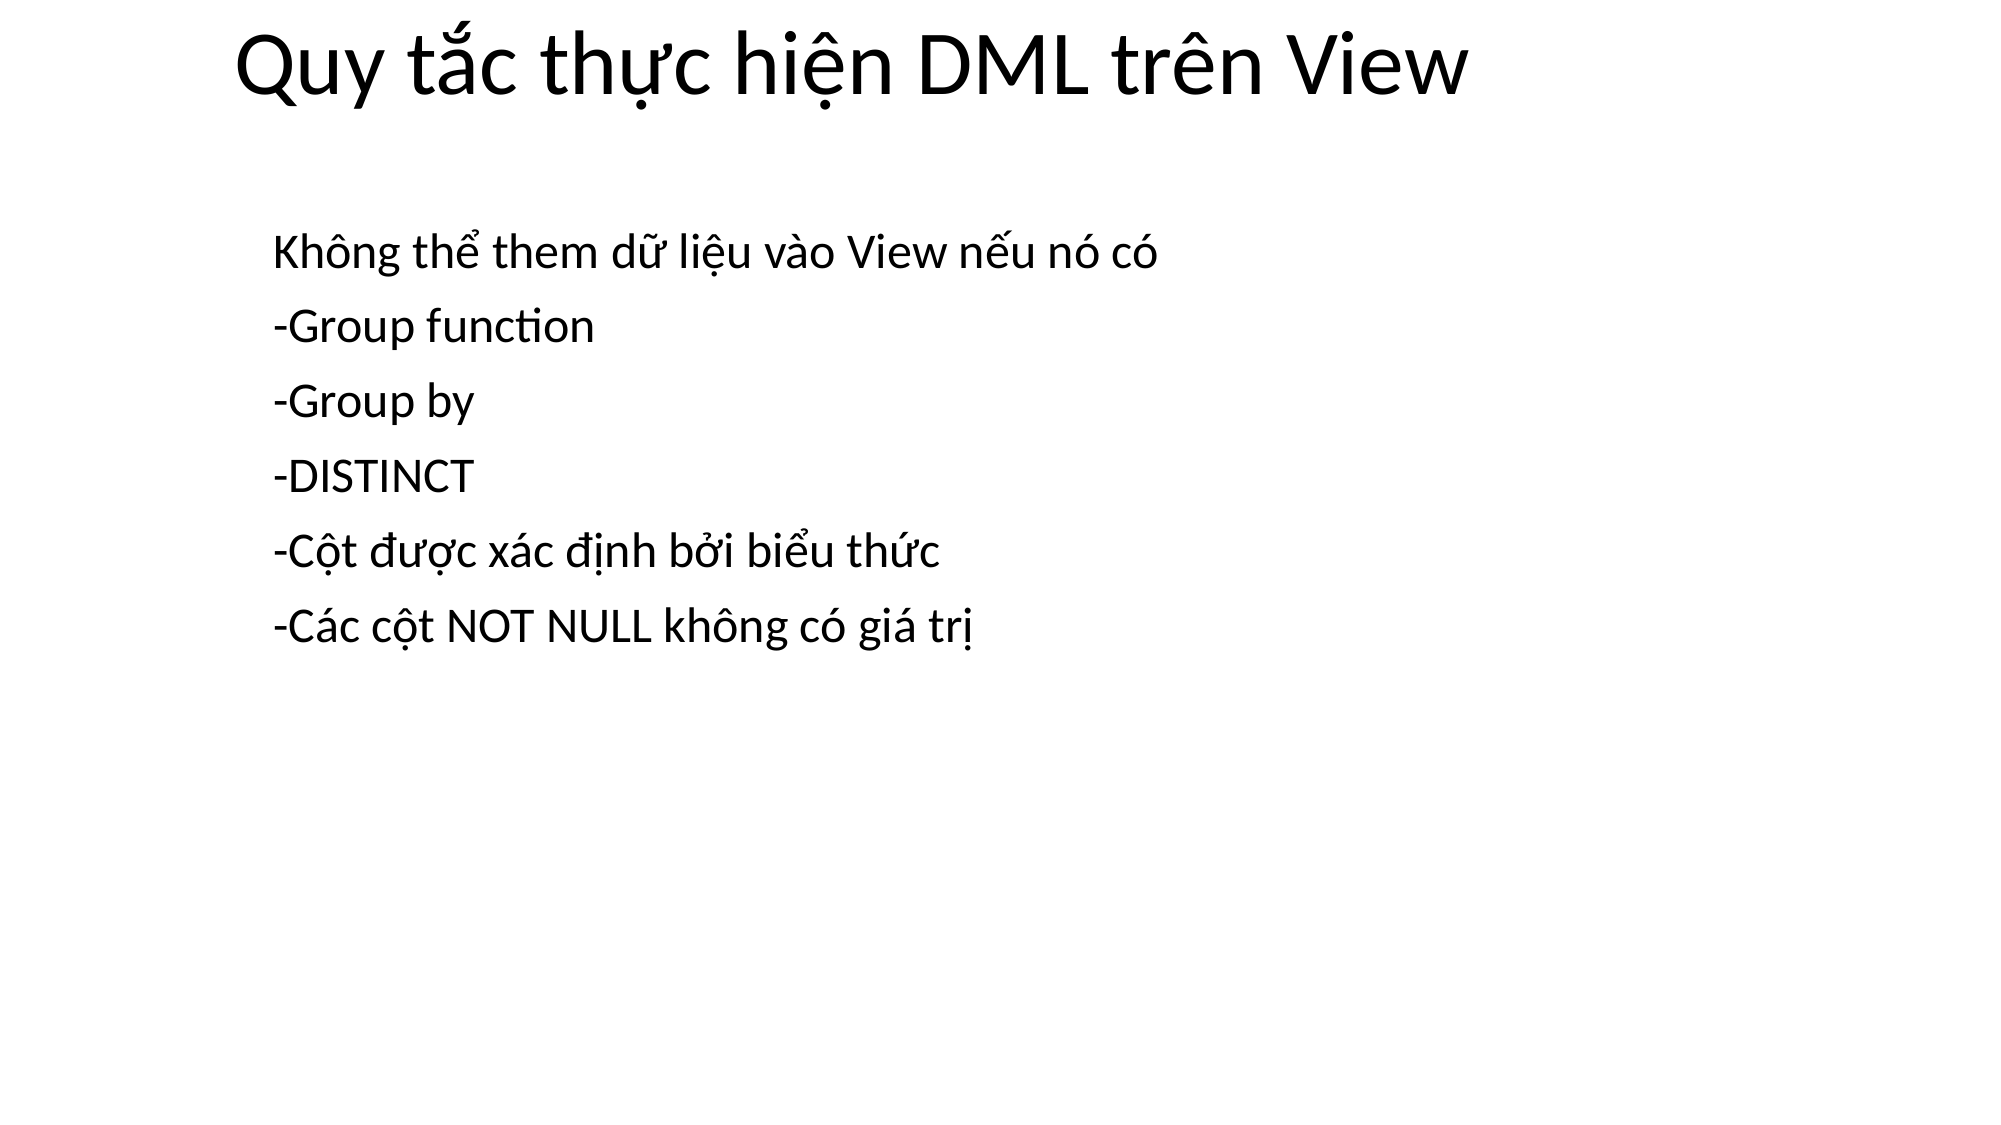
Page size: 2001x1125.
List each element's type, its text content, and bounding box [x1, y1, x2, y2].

title Quy tắc thực hiện DML trên View [219, 0, 1720, 272]
subtitle Không thể them dữ liệu vào View nếu nó có -Group function -Group by -DISTINCT -Cột được xác định bởi biểu thức -Các cột NOT NULL không có giá trị [249, 217, 1750, 863]
